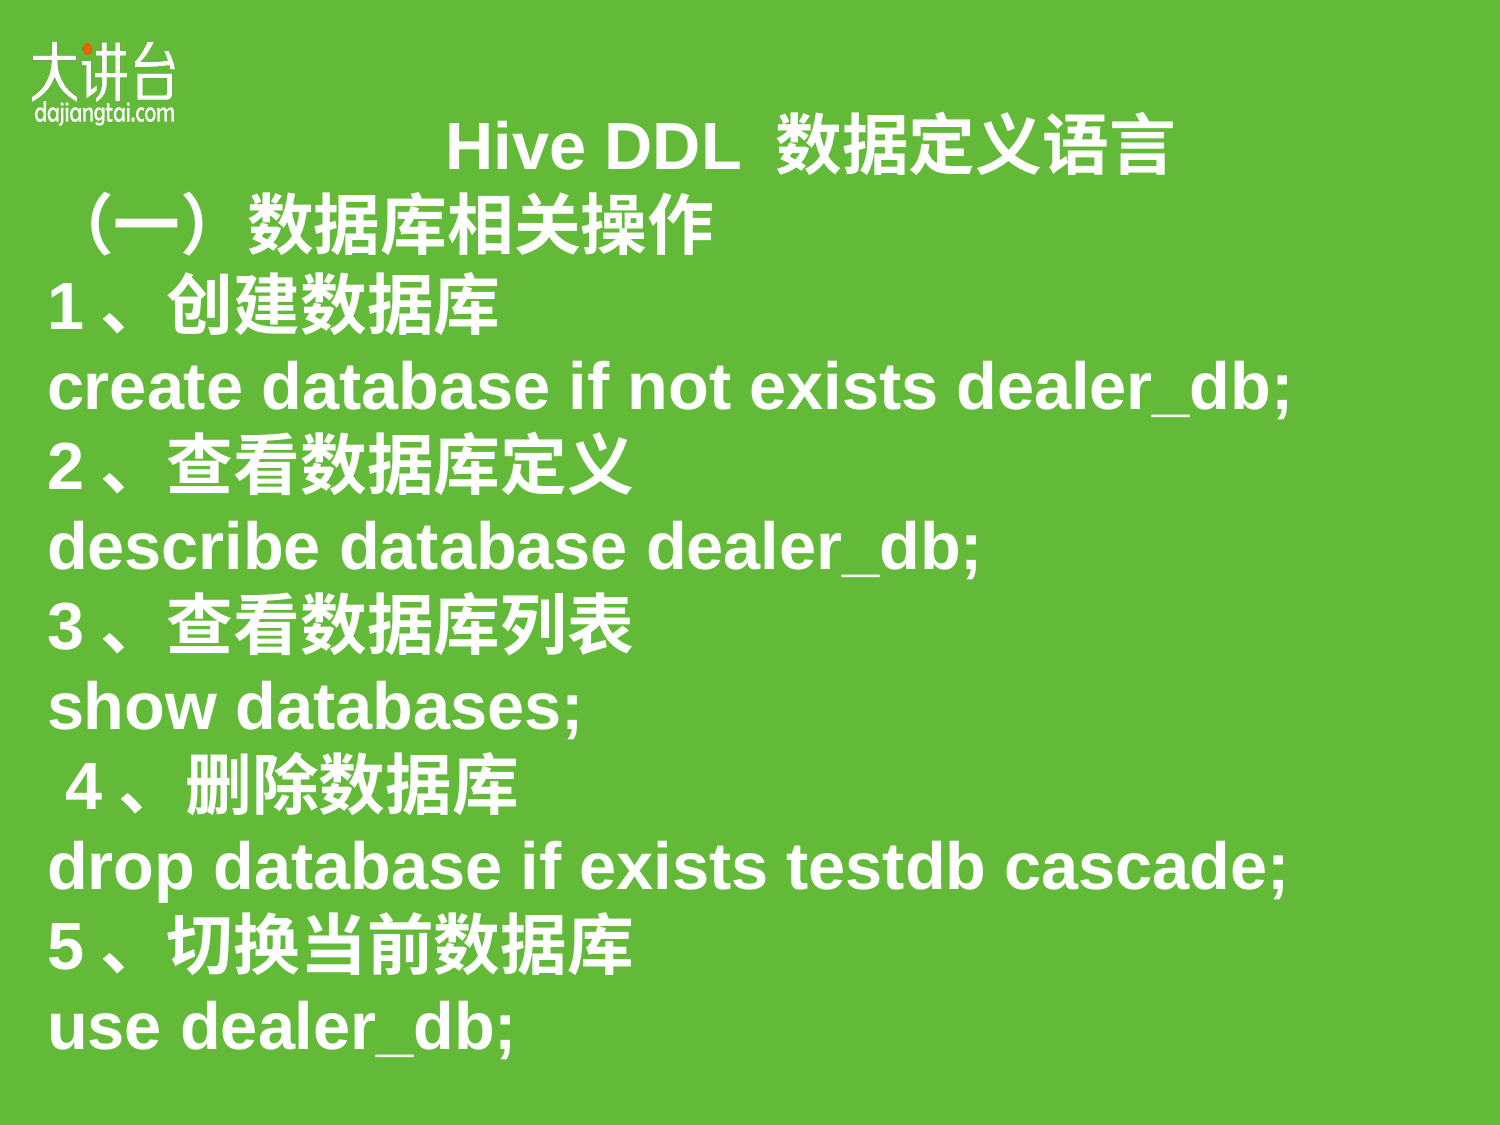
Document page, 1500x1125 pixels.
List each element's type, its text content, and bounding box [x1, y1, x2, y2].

text_box Hive DDL 数据定义语言 （一）数据库相关操作 1、创建数据库 create database if not exists dealer_db; 2、查看数据库定义 describe database dealer_db; 3、查看数据库列表 show databases; 4、删除数据库 drop database if exists testdb cascade; 5、切换当前数据库 use dealer_db; [32, 95, 1460, 1125]
picture [32, 42, 176, 126]
